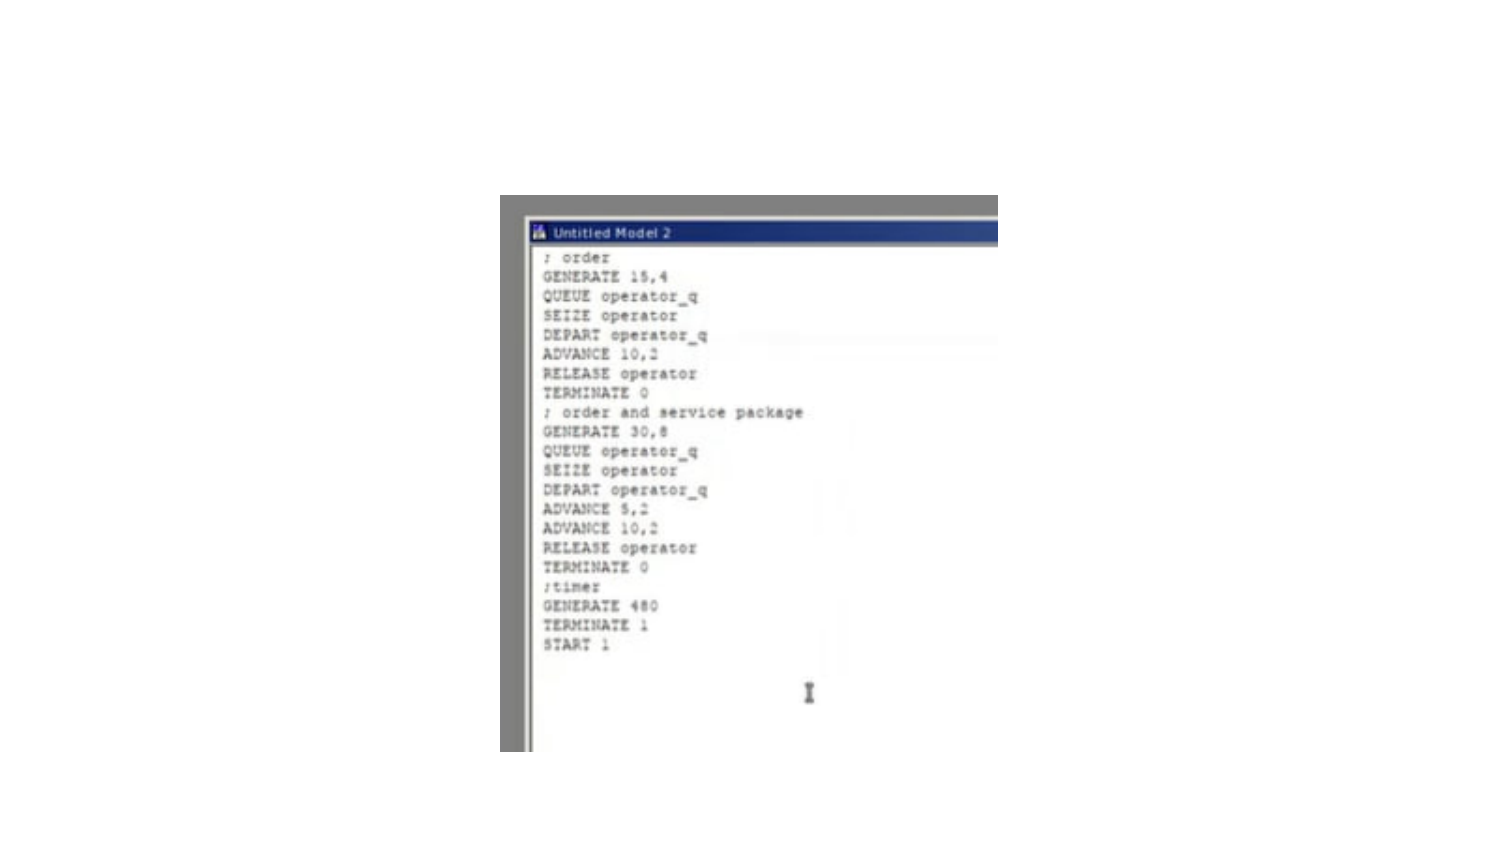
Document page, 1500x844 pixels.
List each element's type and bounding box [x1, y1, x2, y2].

picture [499, 195, 999, 753]
